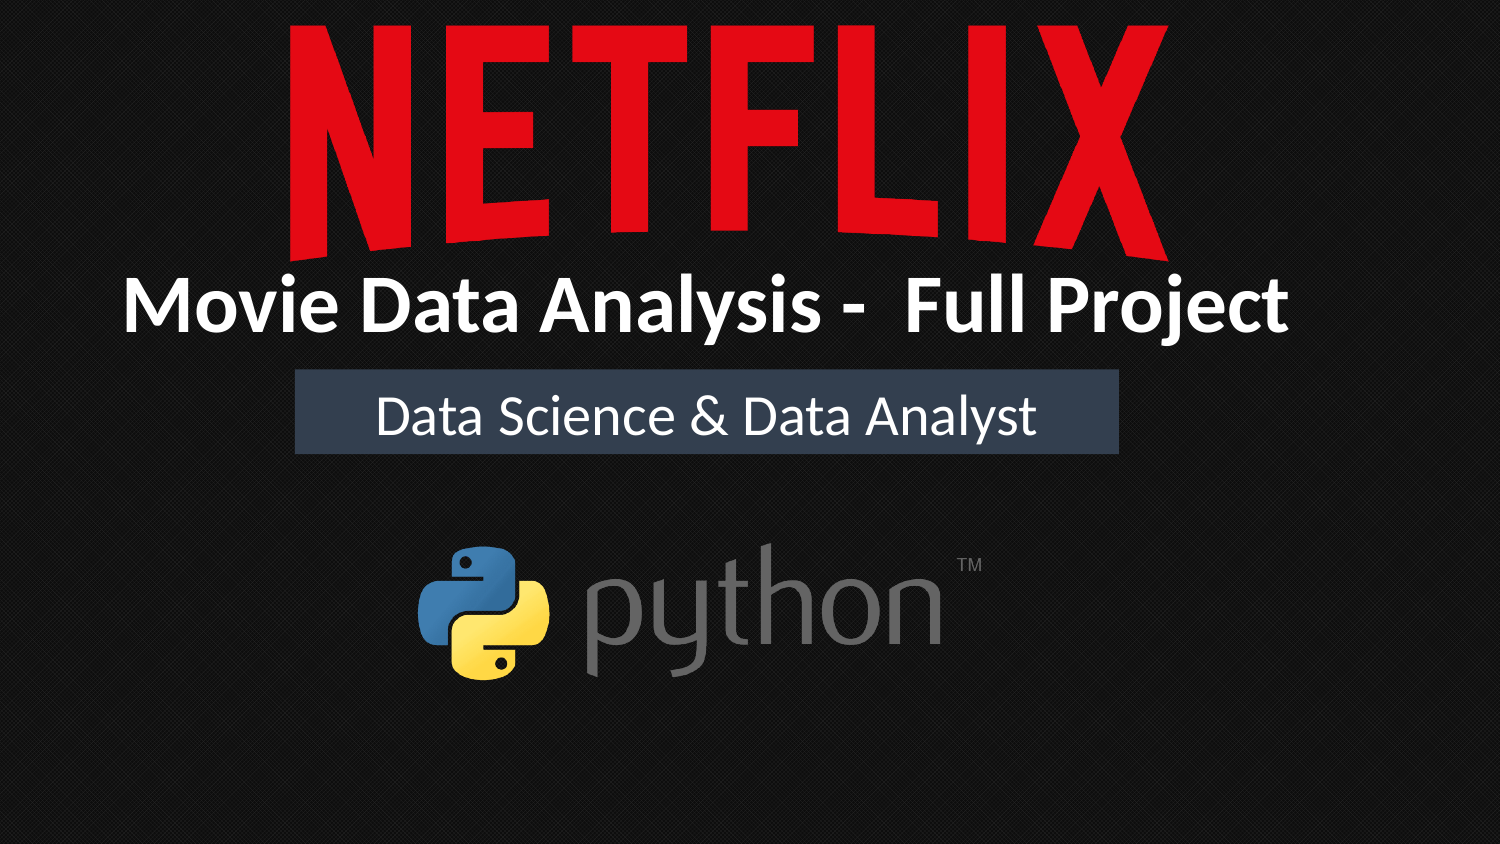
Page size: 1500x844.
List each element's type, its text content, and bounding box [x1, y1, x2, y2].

text_box Movie Data Analysis - Full Project [64, 241, 1350, 357]
text_box Data Science & Data Analyst [294, 369, 1119, 455]
picture [414, 464, 984, 785]
picture [259, 0, 1197, 282]
